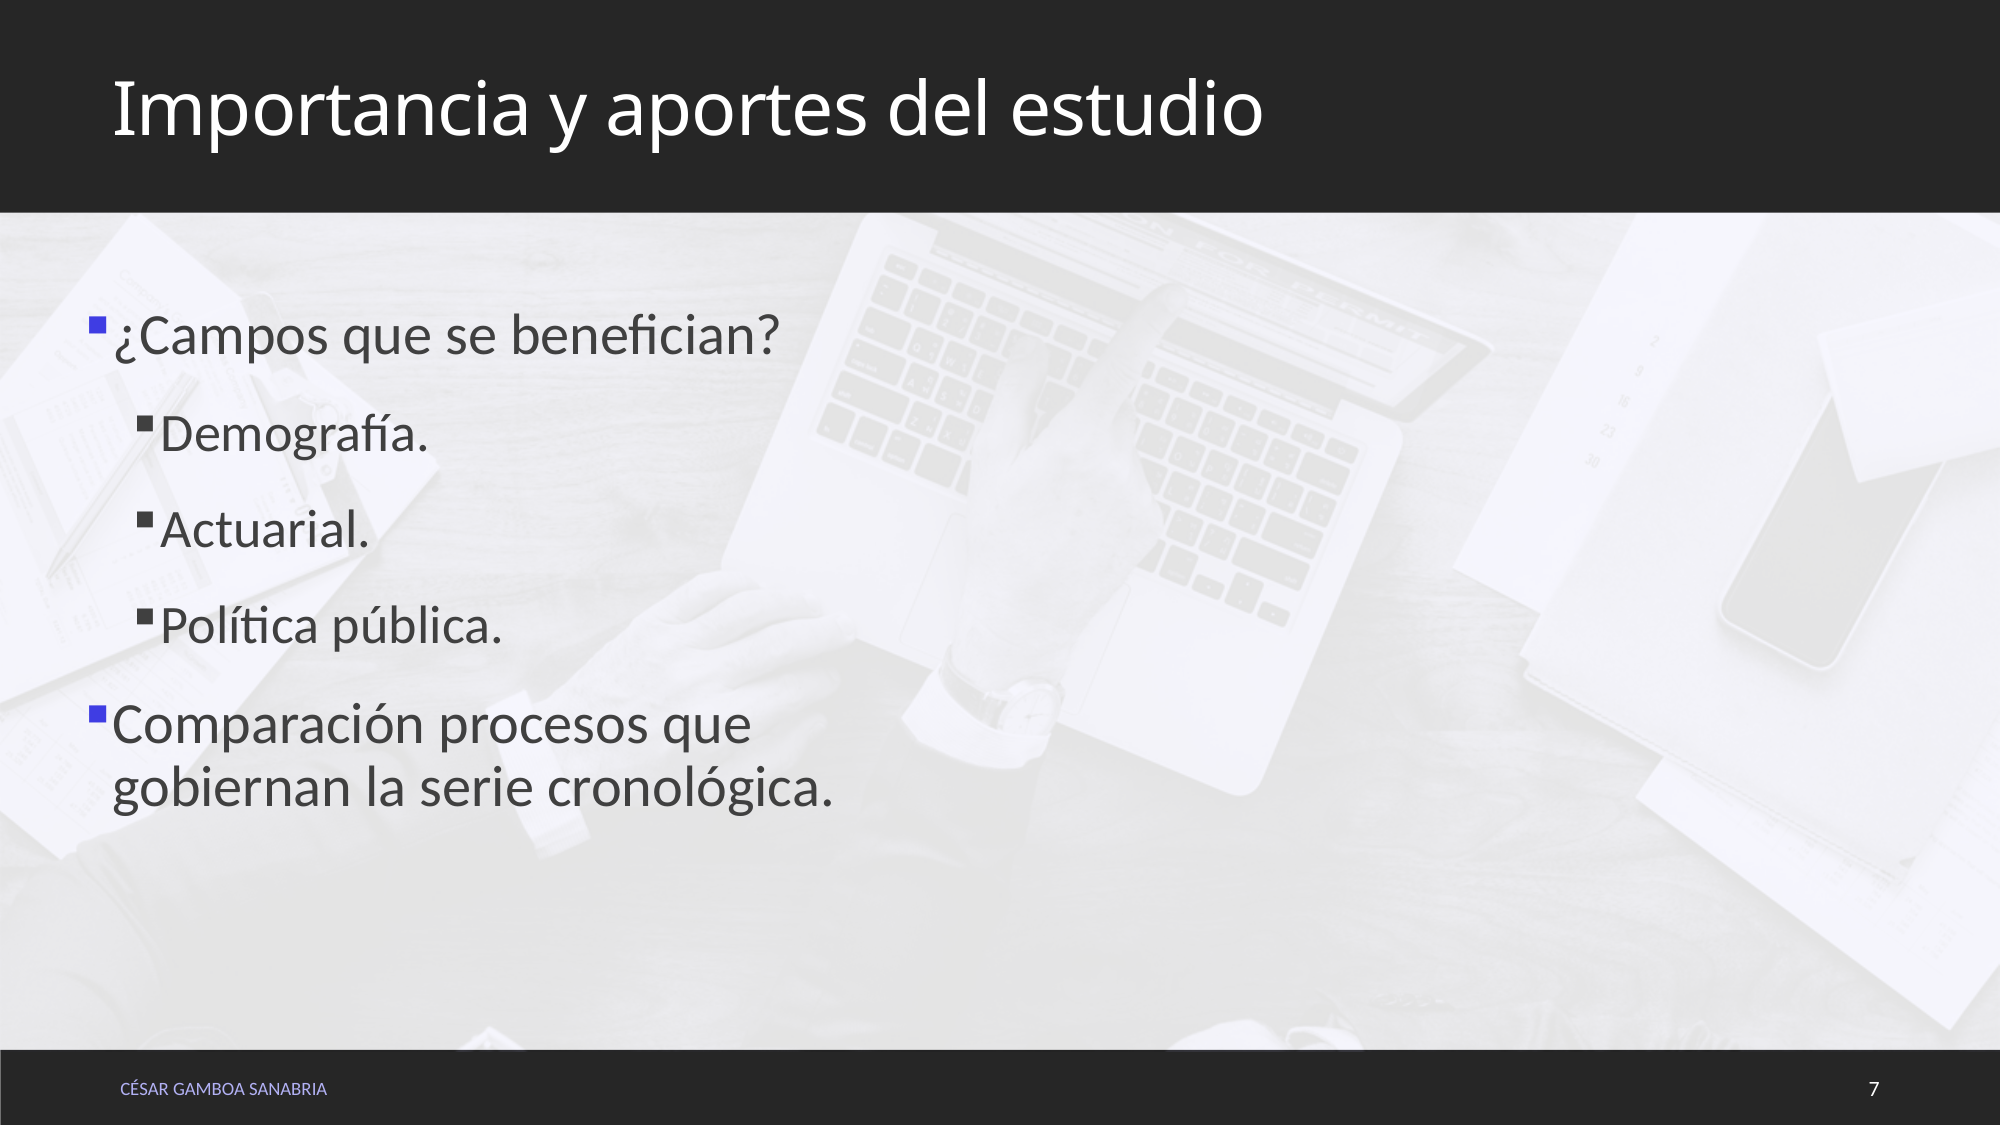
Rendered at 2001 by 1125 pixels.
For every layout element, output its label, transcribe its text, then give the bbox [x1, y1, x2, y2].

slide_number 7 [1793, 1060, 1895, 1118]
footer César gamboa Sanabria [105, 1060, 1224, 1118]
picture [0, 0, 2000, 1052]
